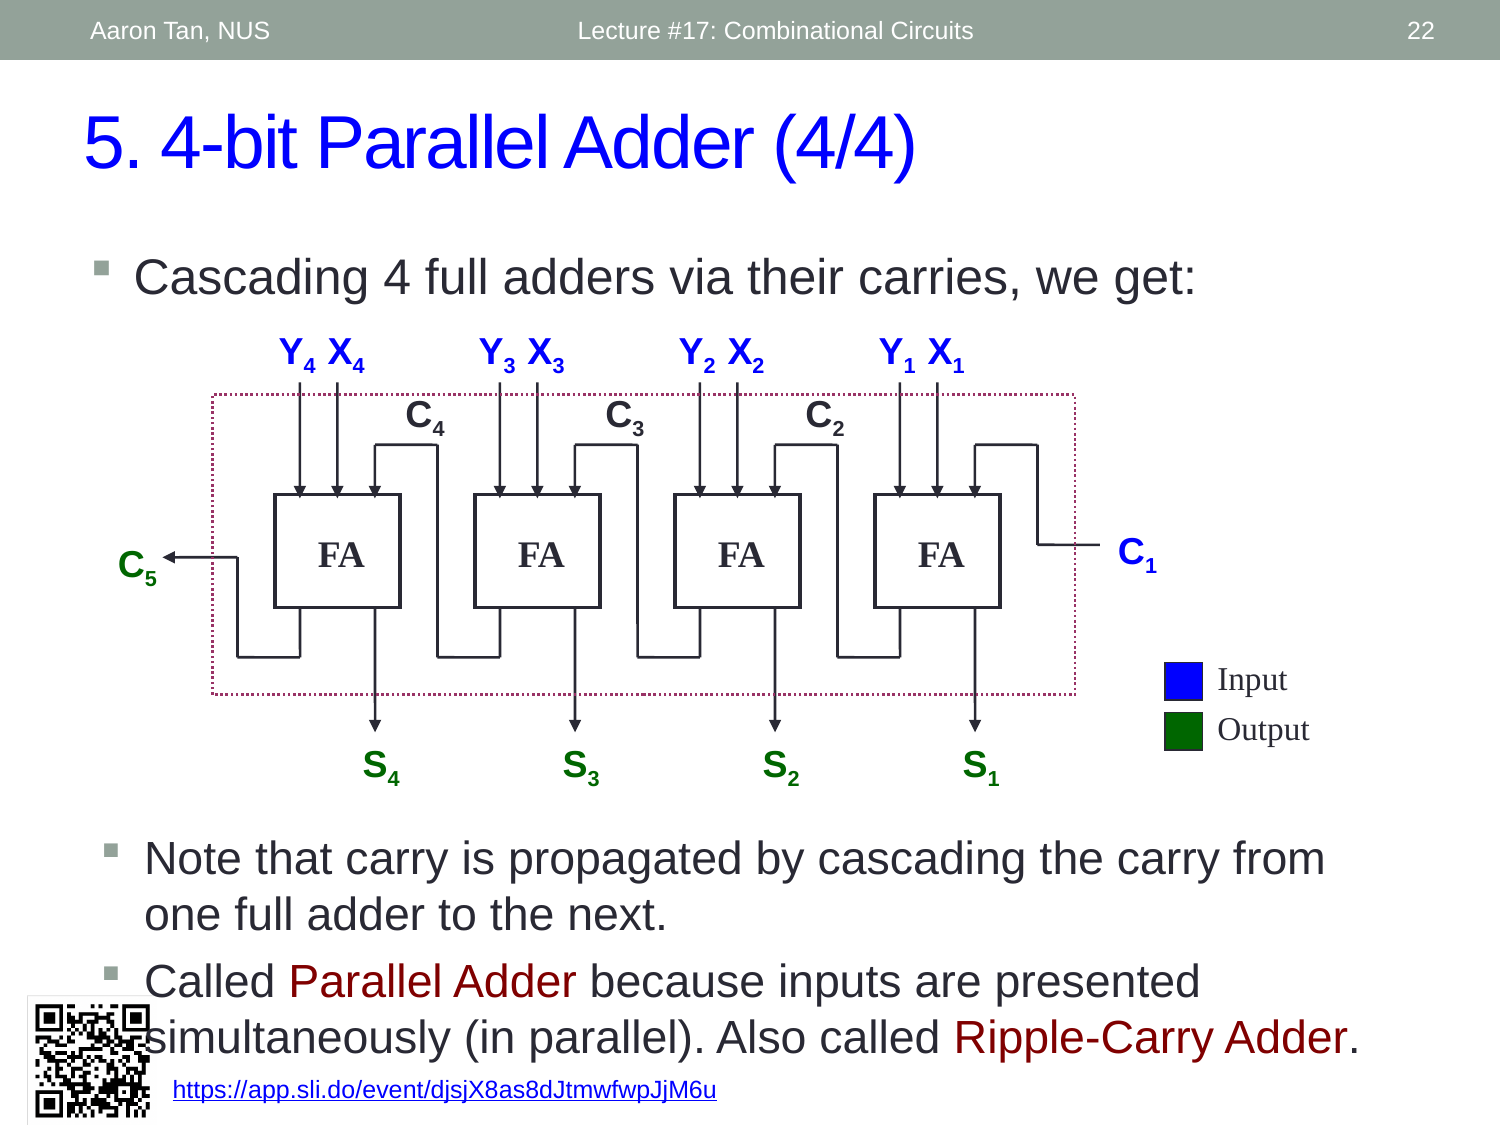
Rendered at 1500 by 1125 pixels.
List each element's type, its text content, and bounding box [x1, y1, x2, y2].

text_box Cascading 4 full adders via their carries, we get: [75, 237, 1400, 333]
slide_number 22 [1308, 3, 1450, 57]
slide_number Aaron Tan, NUS [75, 3, 550, 57]
picture [27, 995, 157, 1125]
footer Lecture #17: Combinational Circuits [562, 3, 1238, 57]
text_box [99, 319, 1353, 793]
text_box Note that carry is propagated by cascading the carry from one full adder to the next. Called Parallel Adder because inputs are presented simultaneously (in parallel). Also called Ripple-Carry Adder. [85, 820, 1411, 1074]
title 5. 4-bit Parallel Adder (4/4) [68, 86, 1450, 192]
